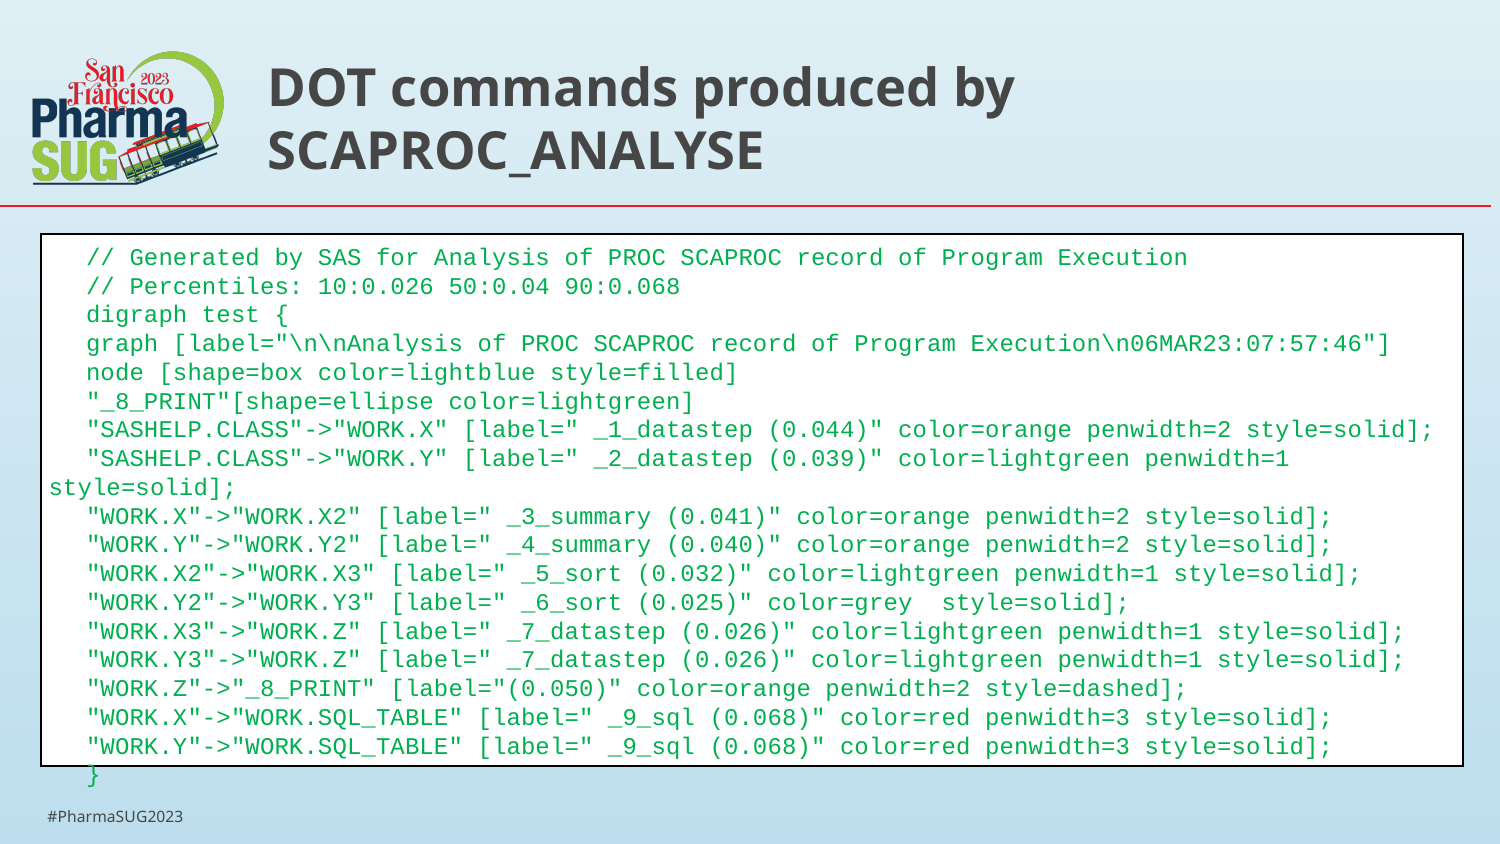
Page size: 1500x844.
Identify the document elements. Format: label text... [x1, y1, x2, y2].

title DOT commands produced by SCAPROC_ANALYSE [253, 46, 1472, 188]
picture [30, 20, 226, 205]
text_box // Generated by SAS for Analysis of PROC SCAPROC record of Program Execution // Percentiles: 10:0.026 50:0.04 90:0.068 digraph test { graph [label="\n\nAnalysis of PROC SCAPROC record of Program Execution\n06MAR23:07:57:46"] node [shape=box color=lightblue style=filled] "_8_PRINT"[shape=ellipse color=lightgreen] "SASHELP.CLASS"->"WORK.X" [label=" _1_datastep (0.044)" color=orange penwidth=2 style=solid]; "SASHELP.CLASS"->"WORK.Y" [label=" _2_datastep (0.039)" color=lightgreen penwidth=1 style=solid]; "WORK.X"->"WORK.X2" [label=" _3_summary (0.041)" color=orange penwidth=2 style=solid]; "WORK.Y"->"WORK.Y2" [label=" _4_summary (0.040)" color=orange penwidth=2 style=solid]; "WORK.X2"->"WORK.X3" [label=" _5_sort (0.032)" color=lightgreen penwidth=1 style=solid]; "WORK.Y2"->"WORK.Y3" [label=" _6_sort (0.025)" color=grey style=solid]; "WORK.X3"->"WORK.Z" [label=" _7_datastep (0.026)" color=lightgreen penwidth=1 style=solid]; "WORK.Y3"->"WORK.Z" [label=" _7_datastep (0.026)" color=lightgreen penwidth=1 style=solid]; "WORK.Z"->"_8_PRINT" [label="(0.050)" color=orange penwidth=2 style=dashed]; "WORK.X"->"WORK.SQL_TABLE" [label=" _9_sql (0.068)" color=red penwidth=3 style=solid]; "WORK.Y"->"WORK.SQL_TABLE" [label=" _9_sql (0.068)" color=red penwidth=3 style=solid]; } [40, 233, 1464, 767]
picture [30, 207, 226, 216]
